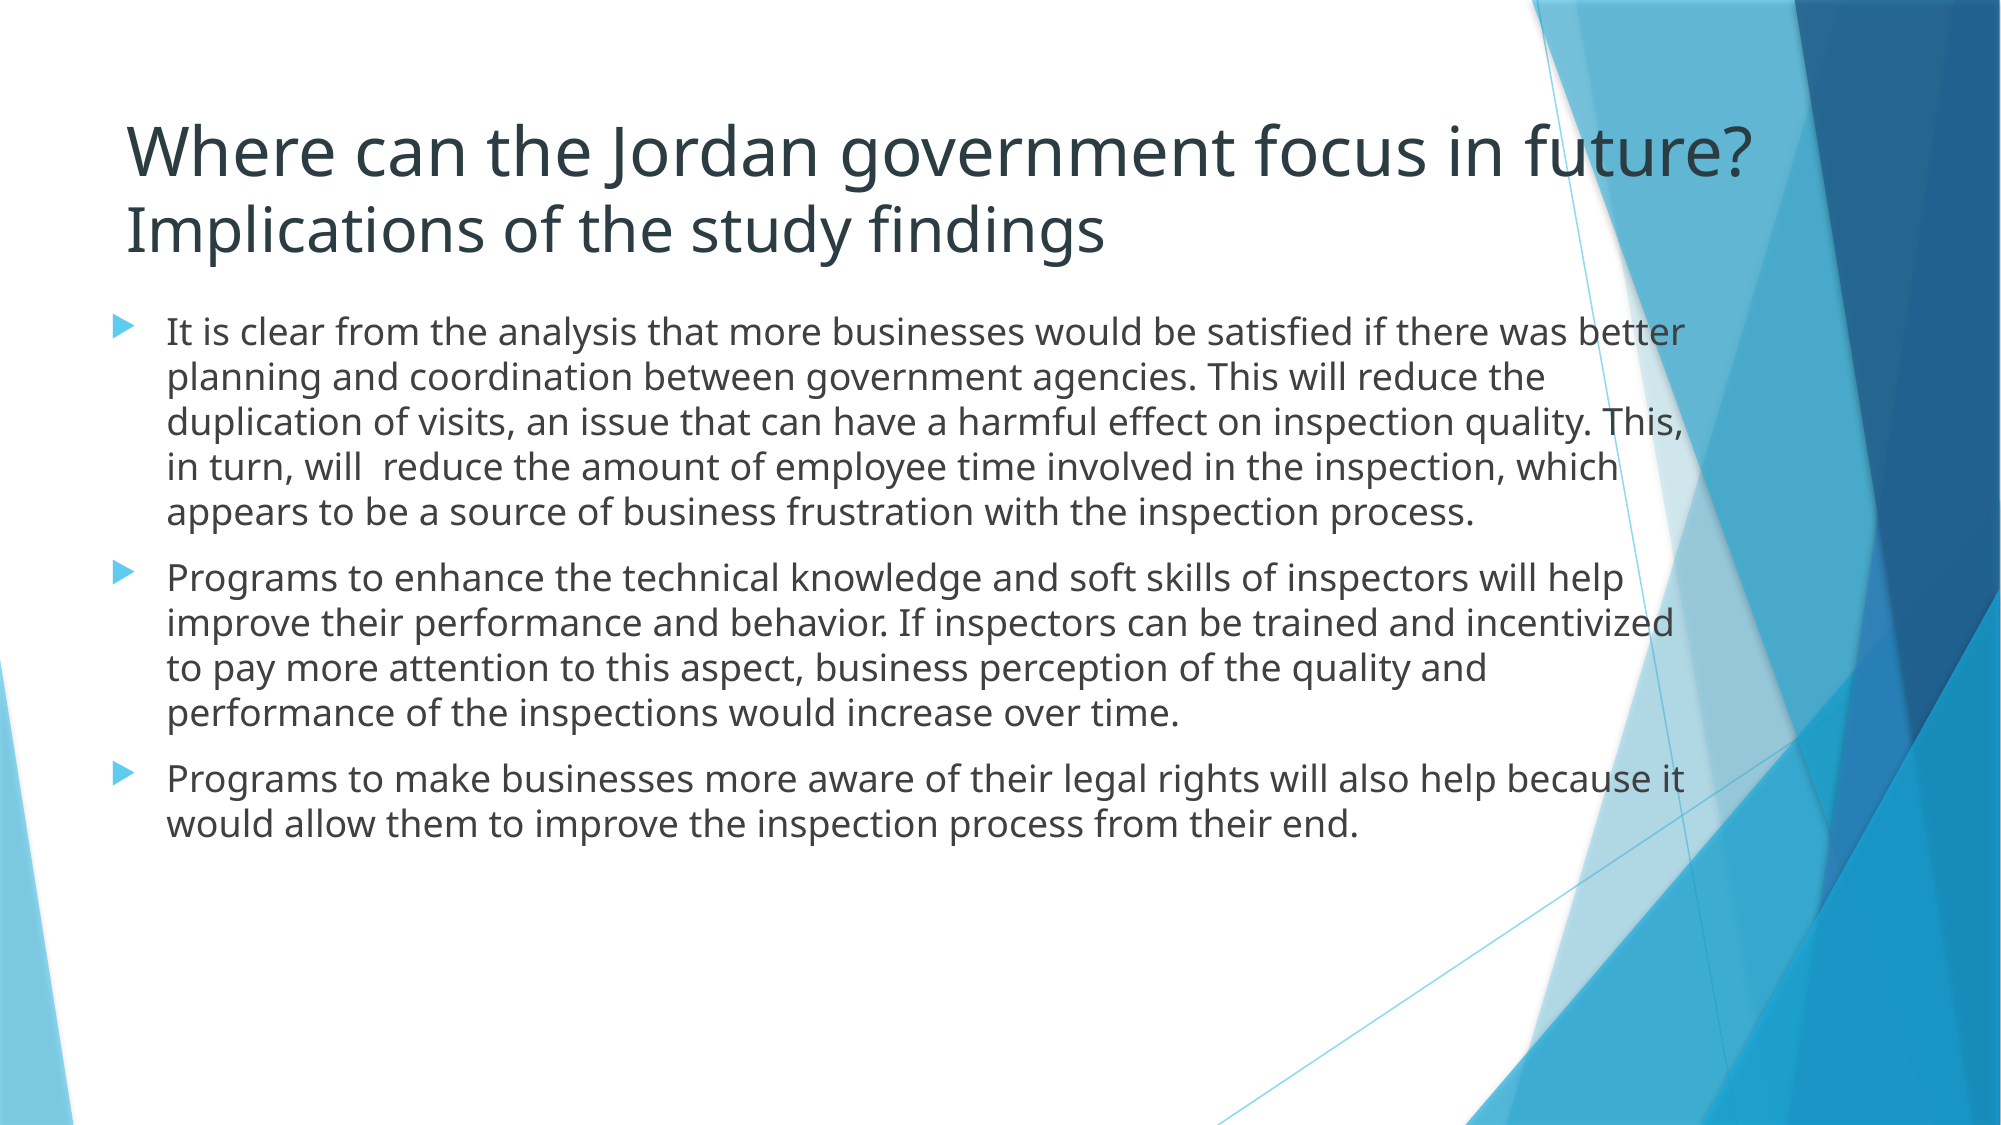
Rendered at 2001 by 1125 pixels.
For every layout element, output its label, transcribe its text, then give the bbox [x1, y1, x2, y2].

title Where can the Jordan government focus in future? Implications of the study findings [111, 99, 1791, 289]
list It is clear from the analysis that more businesses would be satisfied if there was better planning and coordination between government agencies. This will reduce the duplication of visits, an issue that can have a harmful effect on inspection quality. This, in turn, will reduce the amount of employee time involved in the inspection, which appears to be a source of business frustration with the inspection process. Programs to enhance the technical knowledge and soft skills of inspectors will help improve their performance and behavior. If inspectors can be trained and incentivized to pay more attention to this aspect, business perception of the quality and performance of the inspections would increase over time. Programs to make businesses more aware of their legal rights will also help because it would allow them to improve the inspection process from their end. [95, 300, 1707, 937]
